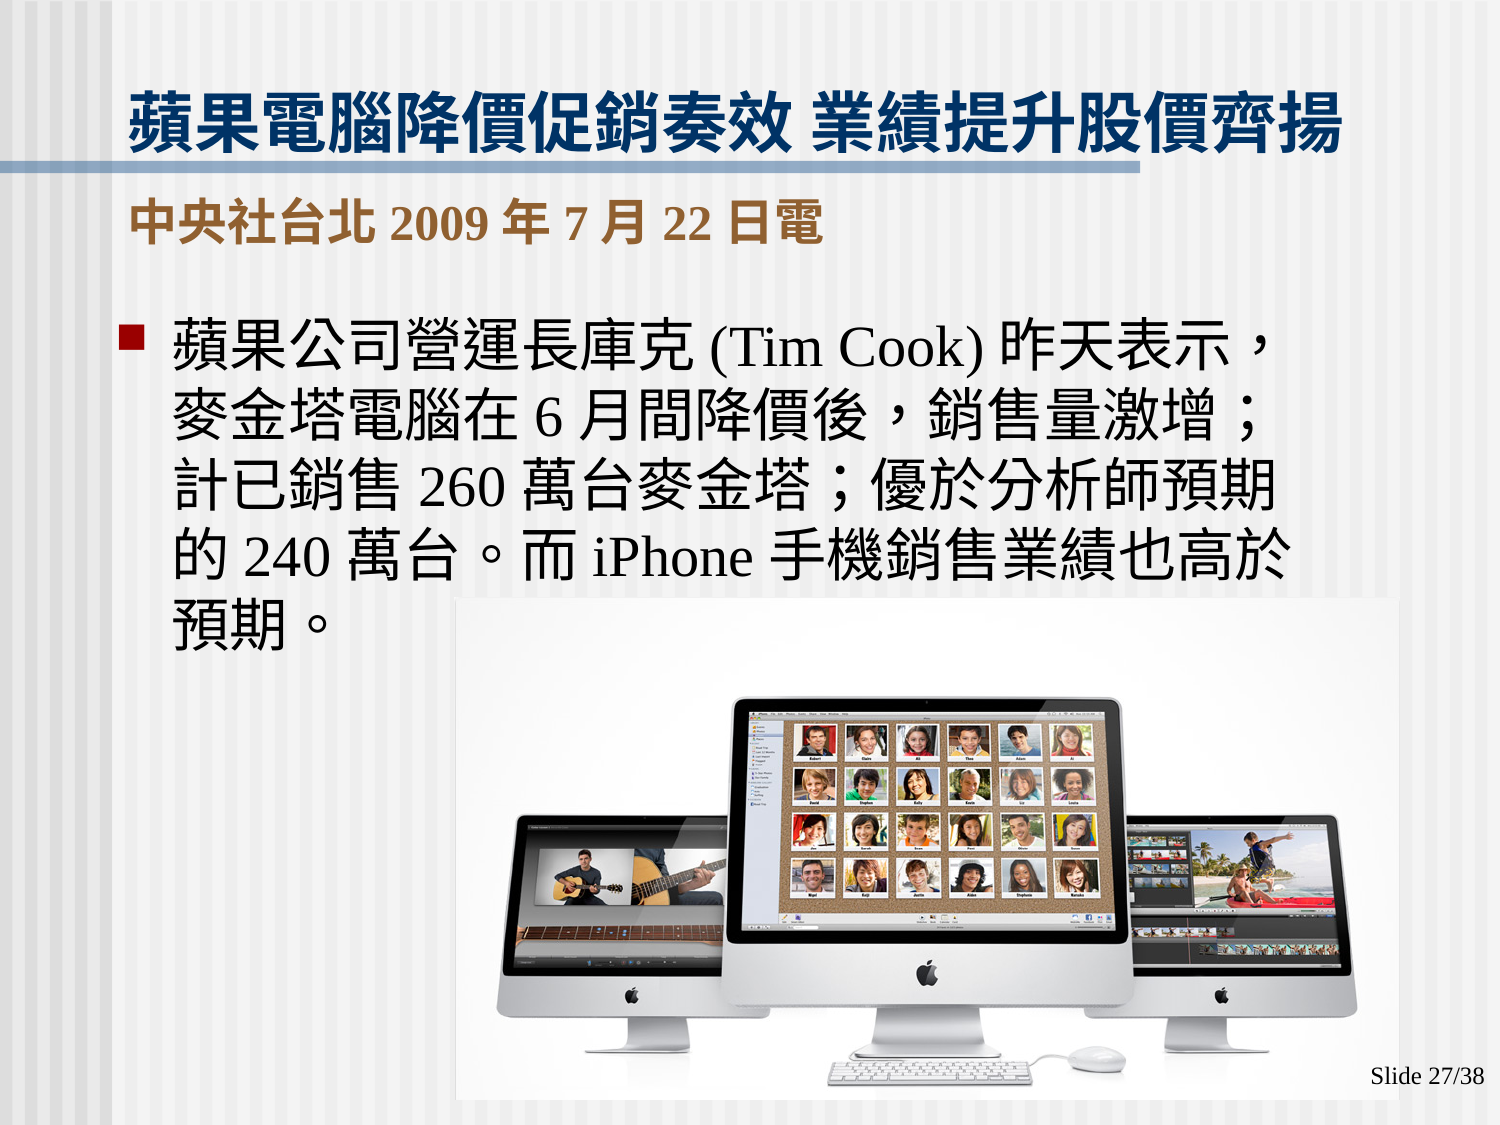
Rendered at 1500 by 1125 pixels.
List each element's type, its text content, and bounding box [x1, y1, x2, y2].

list 蘋果公司營運長庫克(Tim Cook)昨天表示，麥金塔電腦在6月間降價後，銷售量激增；計已銷售260萬台麥金塔；優於分析師預期的240萬台。而iPhone手機銷售業績也高於預期。 [100, 300, 1326, 977]
slide_number Slide 27/38 [1187, 1052, 1500, 1125]
title 蘋果電腦降價促銷奏效 業績提升股價齊揚 中央社台北2009年7月22日電 [112, 30, 1388, 259]
picture [454, 597, 1400, 1101]
